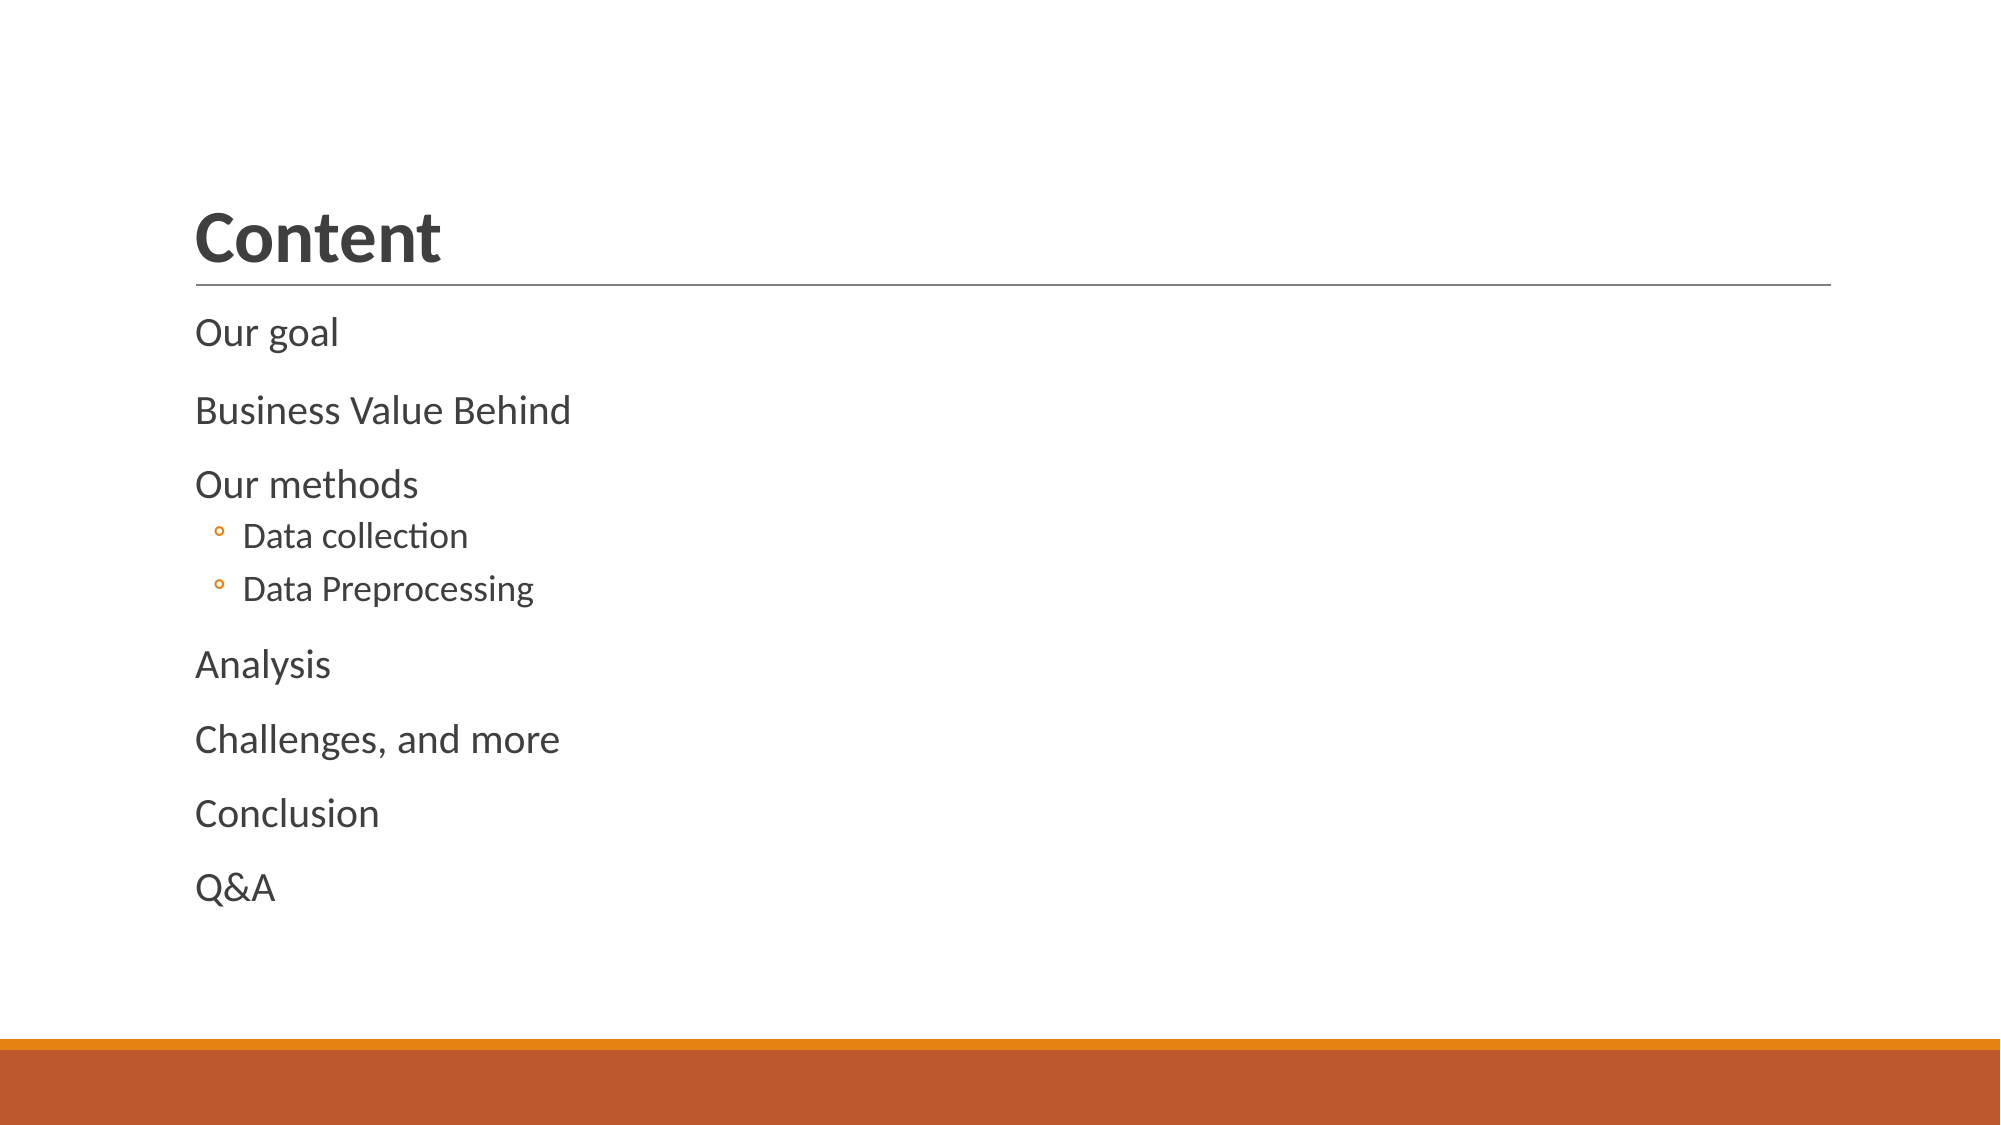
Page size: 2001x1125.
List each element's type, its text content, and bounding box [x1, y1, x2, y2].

title Content [180, 47, 1830, 285]
list Our goal Business Value Behind Our methods Data collection Data Preprocessing Analysis Challenges, and more Conclusion Q&A [180, 302, 1830, 963]
